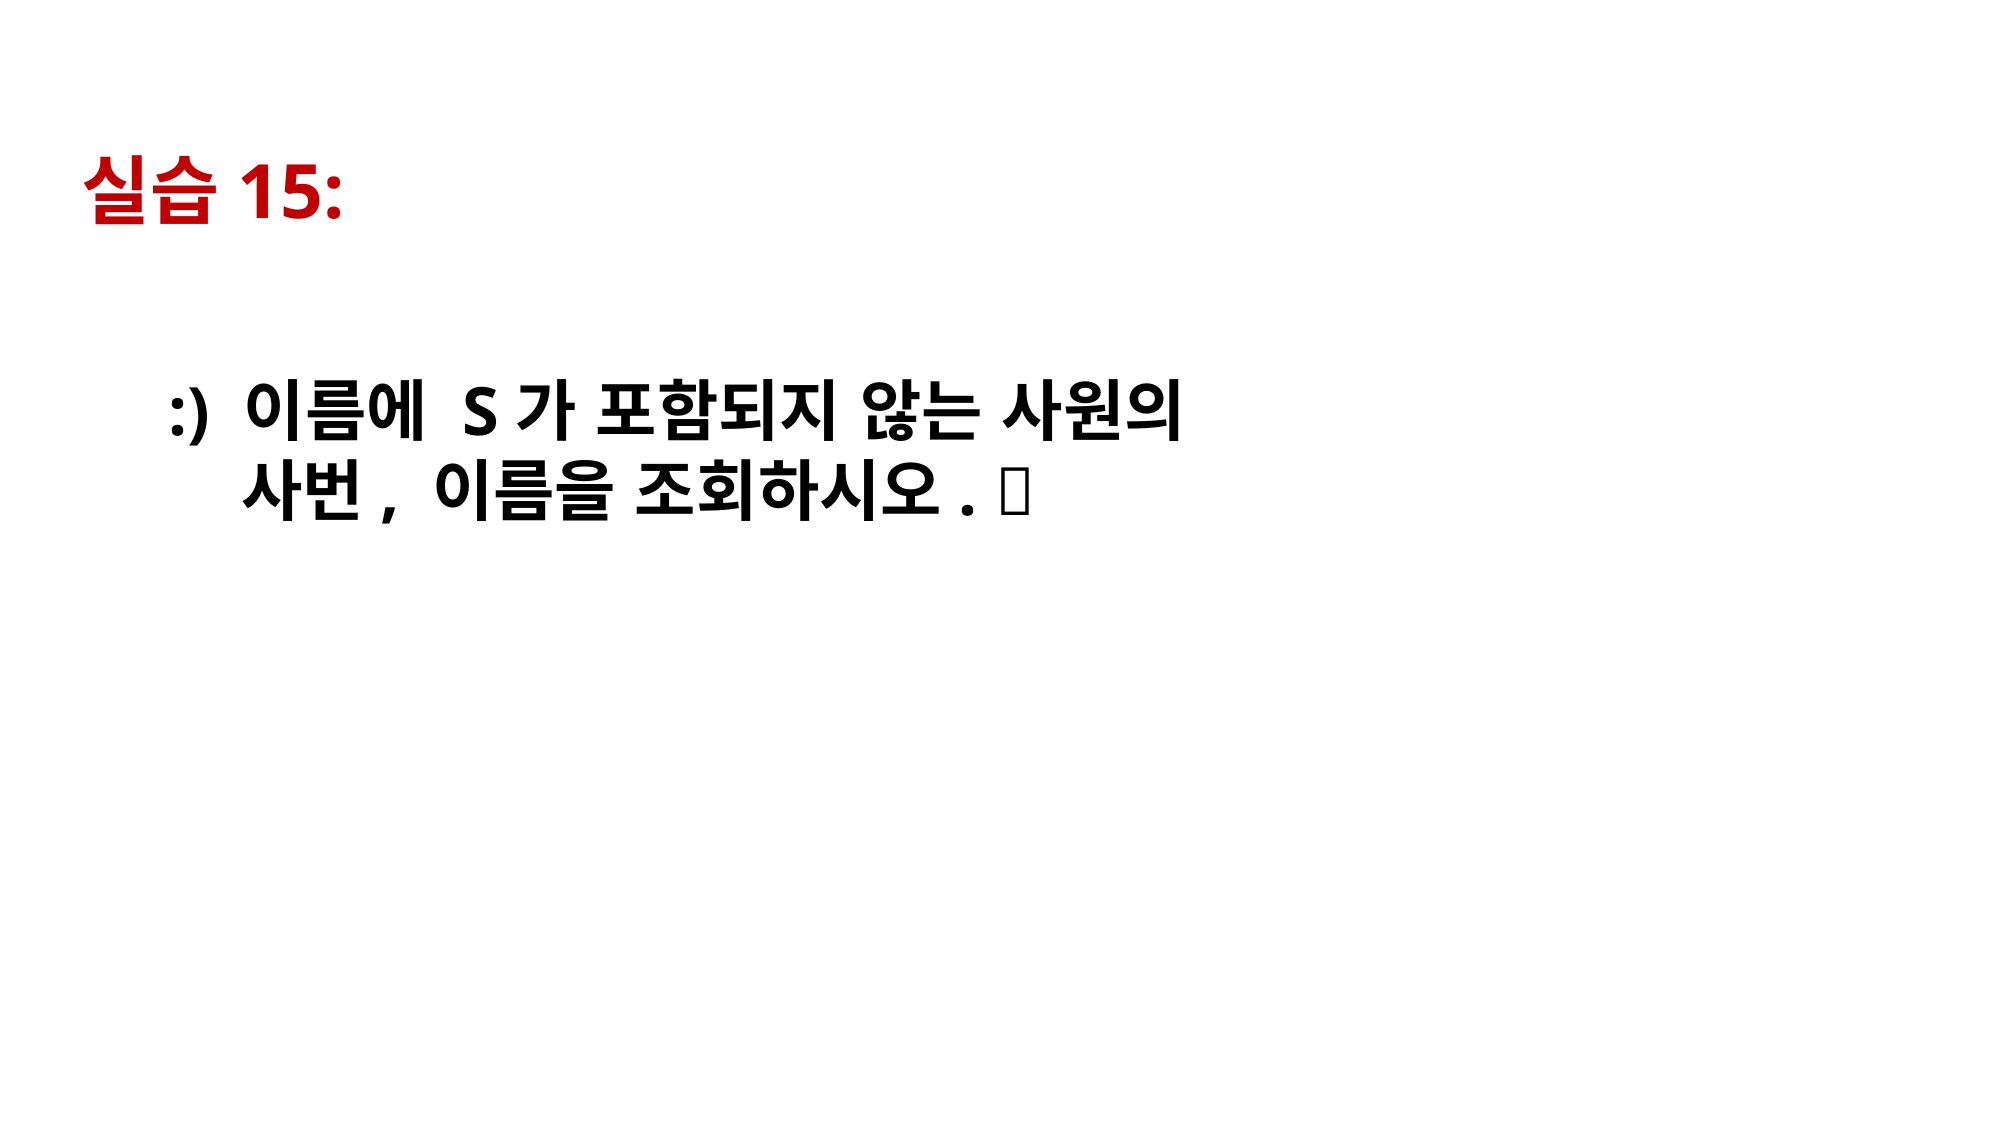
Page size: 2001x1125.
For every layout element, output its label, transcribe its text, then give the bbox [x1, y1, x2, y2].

text_box :) 이름에 S가 포함되지 않는 사원의 사번, 이름을 조회하시오.  [154, 361, 1202, 537]
text_box 실습15: [66, 136, 360, 242]
